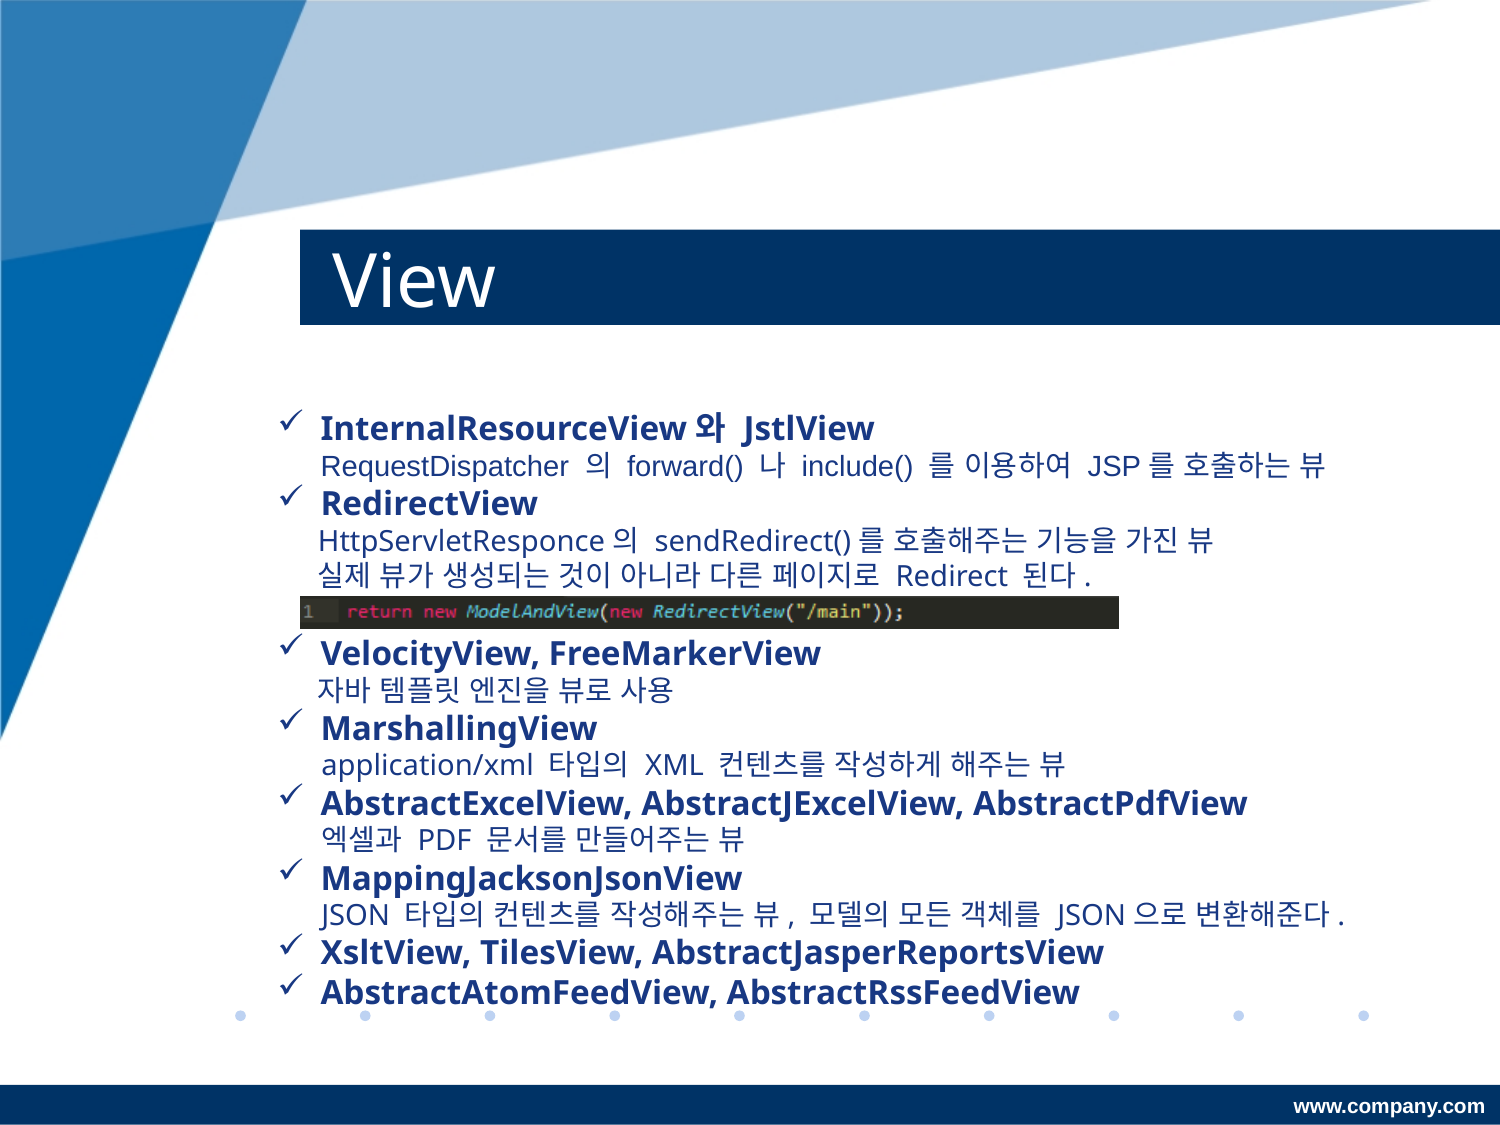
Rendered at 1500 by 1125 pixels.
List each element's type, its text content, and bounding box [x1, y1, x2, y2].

text_box InternalResourceView와 JstlView RequestDispatcher 의 forward() 나 include() 를 이용하여 JSP를 호출하는 뷰 RedirectView HttpServletResponce의 sendRedirect()를 호출해주는 기능을 가진 뷰 실제 뷰가 생성되는 것이 아니라 다른 페이지로 Redirect 된다. VelocityView, FreeMarkerView 자바 템플릿 엔진을 뷰로 사용 MarshallingView application/xml 타입의 XML 컨텐츠를 작성하게 해주는 뷰 AbstractExcelView, AbstractJExcelView, AbstractPdfView 엑셀과 PDF 문서를 만들어주는 뷰 MappingJacksonJsonView JSON 타입의 컨텐츠를 작성해주는 뷰, 모델의 모든 객체를 JSON으로 변환해준다. XsltView, TilesView, AbstractJasperReportsView AbstractAtomFeedView, AbstractRssFeedView [262, 399, 1429, 1019]
title View [300, 229, 1500, 325]
picture [299, 596, 1356, 630]
picture [0, 0, 1500, 842]
